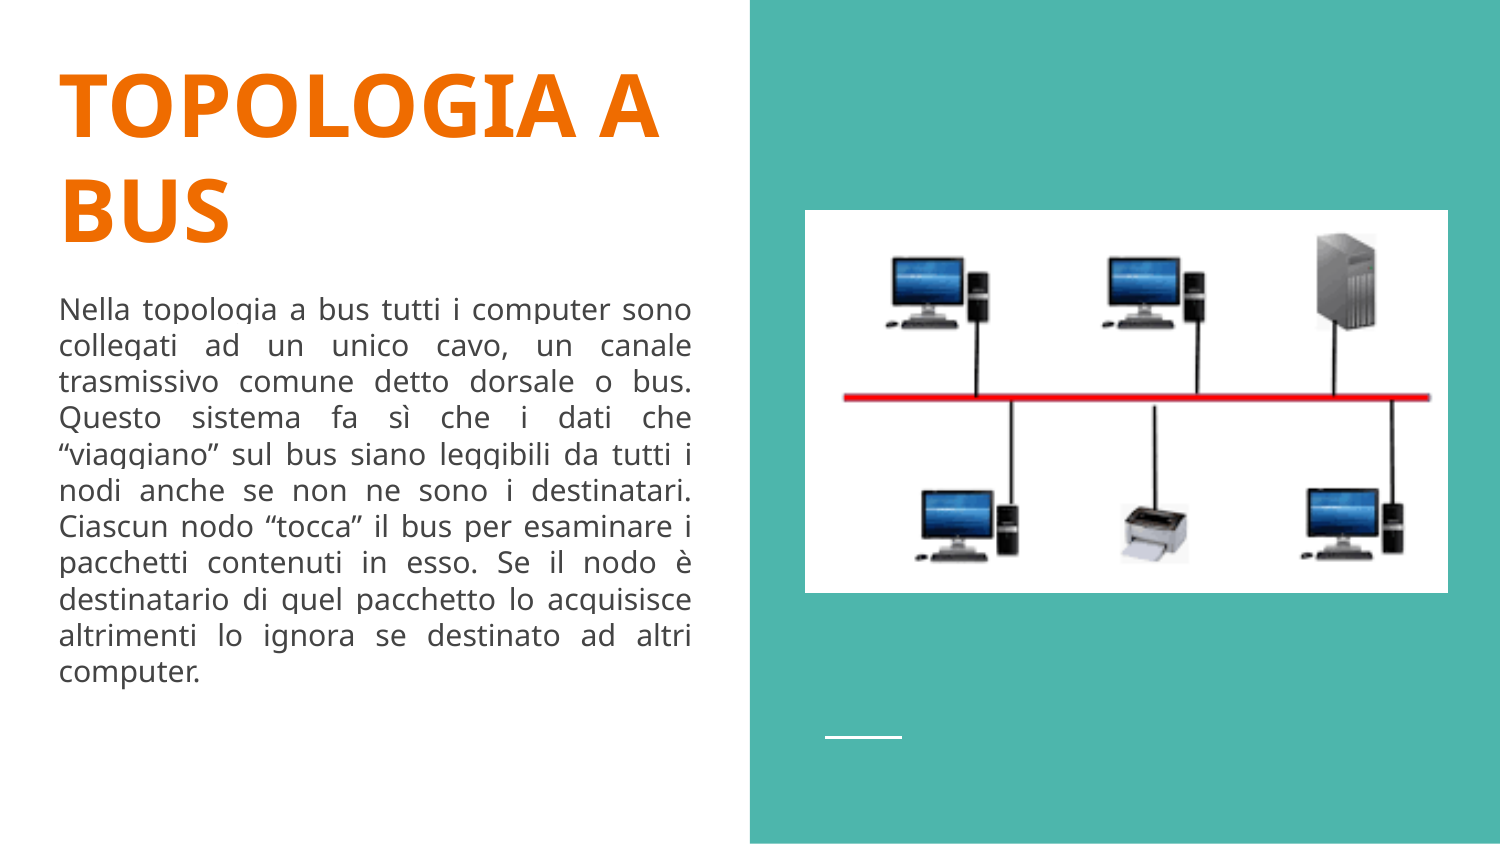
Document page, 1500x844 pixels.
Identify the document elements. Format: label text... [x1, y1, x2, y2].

subtitle Nella topologia a bus tutti i computer sono collegati ad un unico cavo, un canale trasmissivo comune detto dorsale o bus. Questo sistema fa sì che i dati che “viaggiano” sul bus siano leggibili da tutti i nodi anche se non ne sono i destinatari. Ciascun nodo “tocca” il bus per esaminare i pacchetti contenuti in esso. Se il nodo è destinatario di quel pacchetto lo acquisisce altrimenti lo ignora se destinato ad altri computer. [43, 274, 708, 844]
picture [804, 210, 1449, 594]
title TOPOLOGIA A BUS [43, 0, 708, 274]
